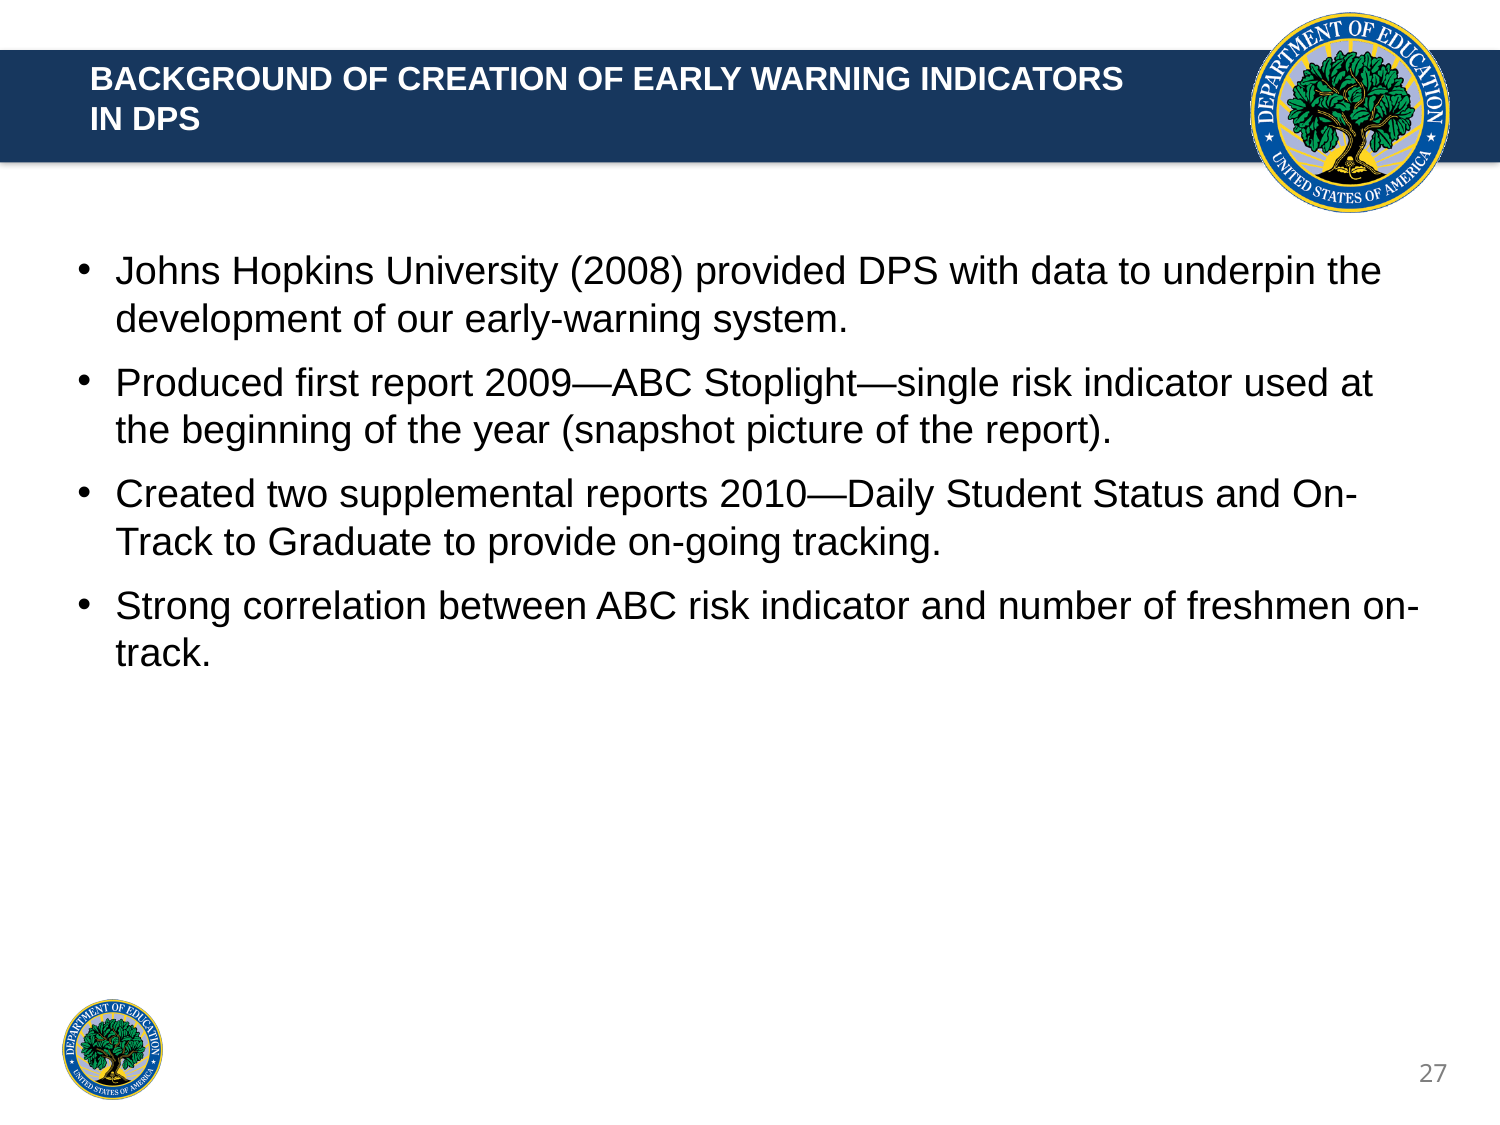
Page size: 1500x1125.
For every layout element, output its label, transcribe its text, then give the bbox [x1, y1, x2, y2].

picture [1250, 12, 1450, 213]
text_box 27 [1324, 1049, 1463, 1099]
text_box BACKGROUND OF CREATION OF EARLY WARNING INDICATORS IN DPS [75, 49, 1225, 180]
list Johns Hopkins University (2008) provided DPS with data to underpin the development of our early-warning system. Produced first report 2009—ABC Stoplight—single risk indicator used at the beginning of the year (snapshot picture of the report). Created two supplemental reports 2010—Daily Student Status and On-Track to Graduate to provide on-going tracking. Strong correlation between ABC risk indicator and number of freshmen on-track. [62, 237, 1438, 980]
picture [62, 999, 163, 1100]
